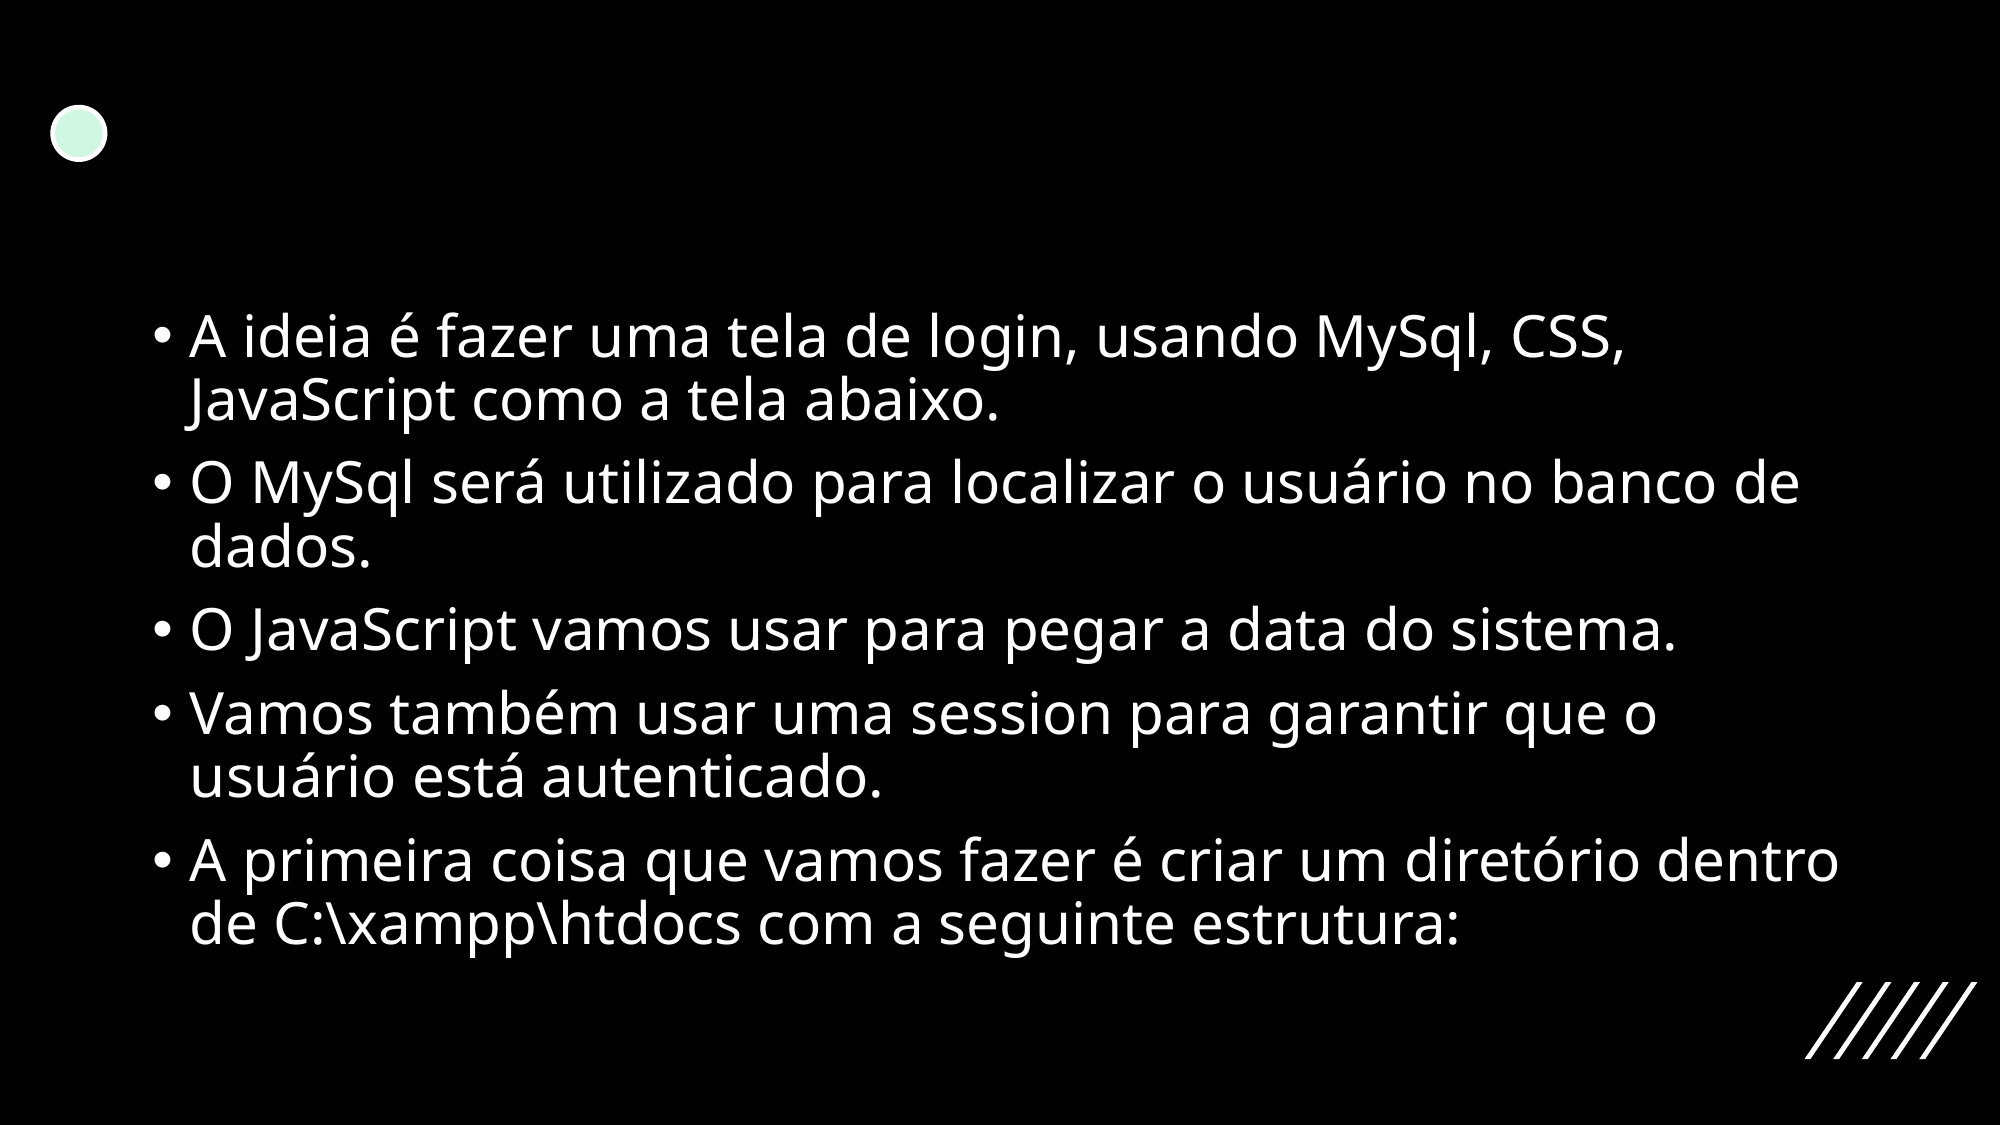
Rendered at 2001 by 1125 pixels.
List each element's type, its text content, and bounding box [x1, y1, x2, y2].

list A ideia é fazer uma tela de login, usando MySql, CSS, JavaScript como a tela abaixo. O MySql será utilizado para localizar o usuário no banco de dados. O JavaScript vamos usar para pegar a data do sistema. Vamos também usar uma session para garantir que o usuário está autenticado. A primeira coisa que vamos fazer é criar um diretório dentro de C:\xampp\htdocs com a seguinte estrutura: [137, 299, 1863, 1014]
